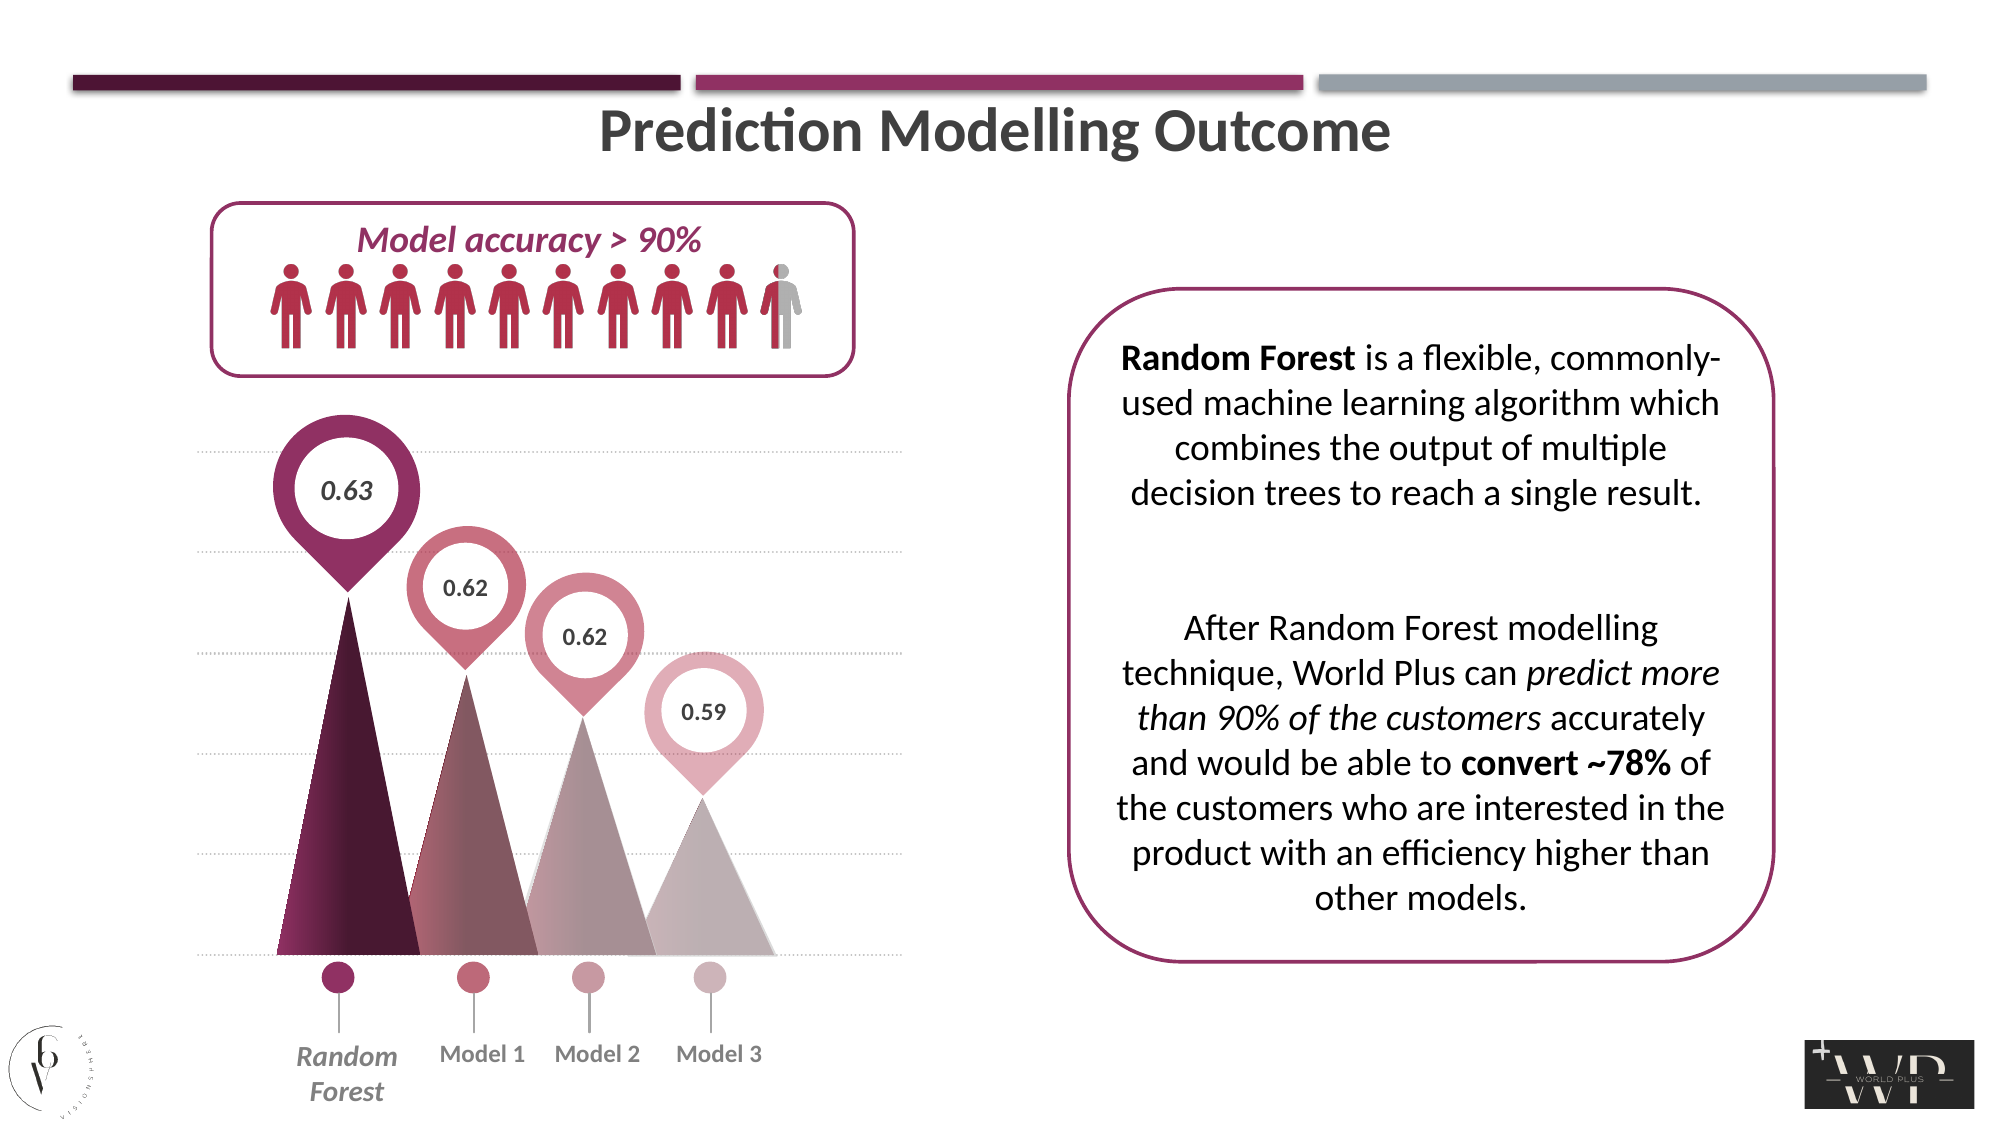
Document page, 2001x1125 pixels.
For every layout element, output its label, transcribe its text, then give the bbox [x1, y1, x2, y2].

text_box Random Forest is a flexible, commonly-used machine learning algorithm which combines the output of multiple decision trees to reach a single result. After Random Forest modelling technique, World Plus can predict more than 90% of the customers accurately and would be able to convert ~78% of the customers who are interested in the product with an efficiency higher than other models. [1067, 286, 1776, 964]
text_box Model accuracy > 90% [341, 207, 731, 259]
picture [1804, 1040, 1975, 1110]
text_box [197, 413, 904, 1109]
picture [0, 1020, 105, 1125]
text_box Prediction Modelling Outcome [79, 84, 1914, 168]
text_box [246, 260, 827, 351]
text_box [209, 201, 856, 378]
